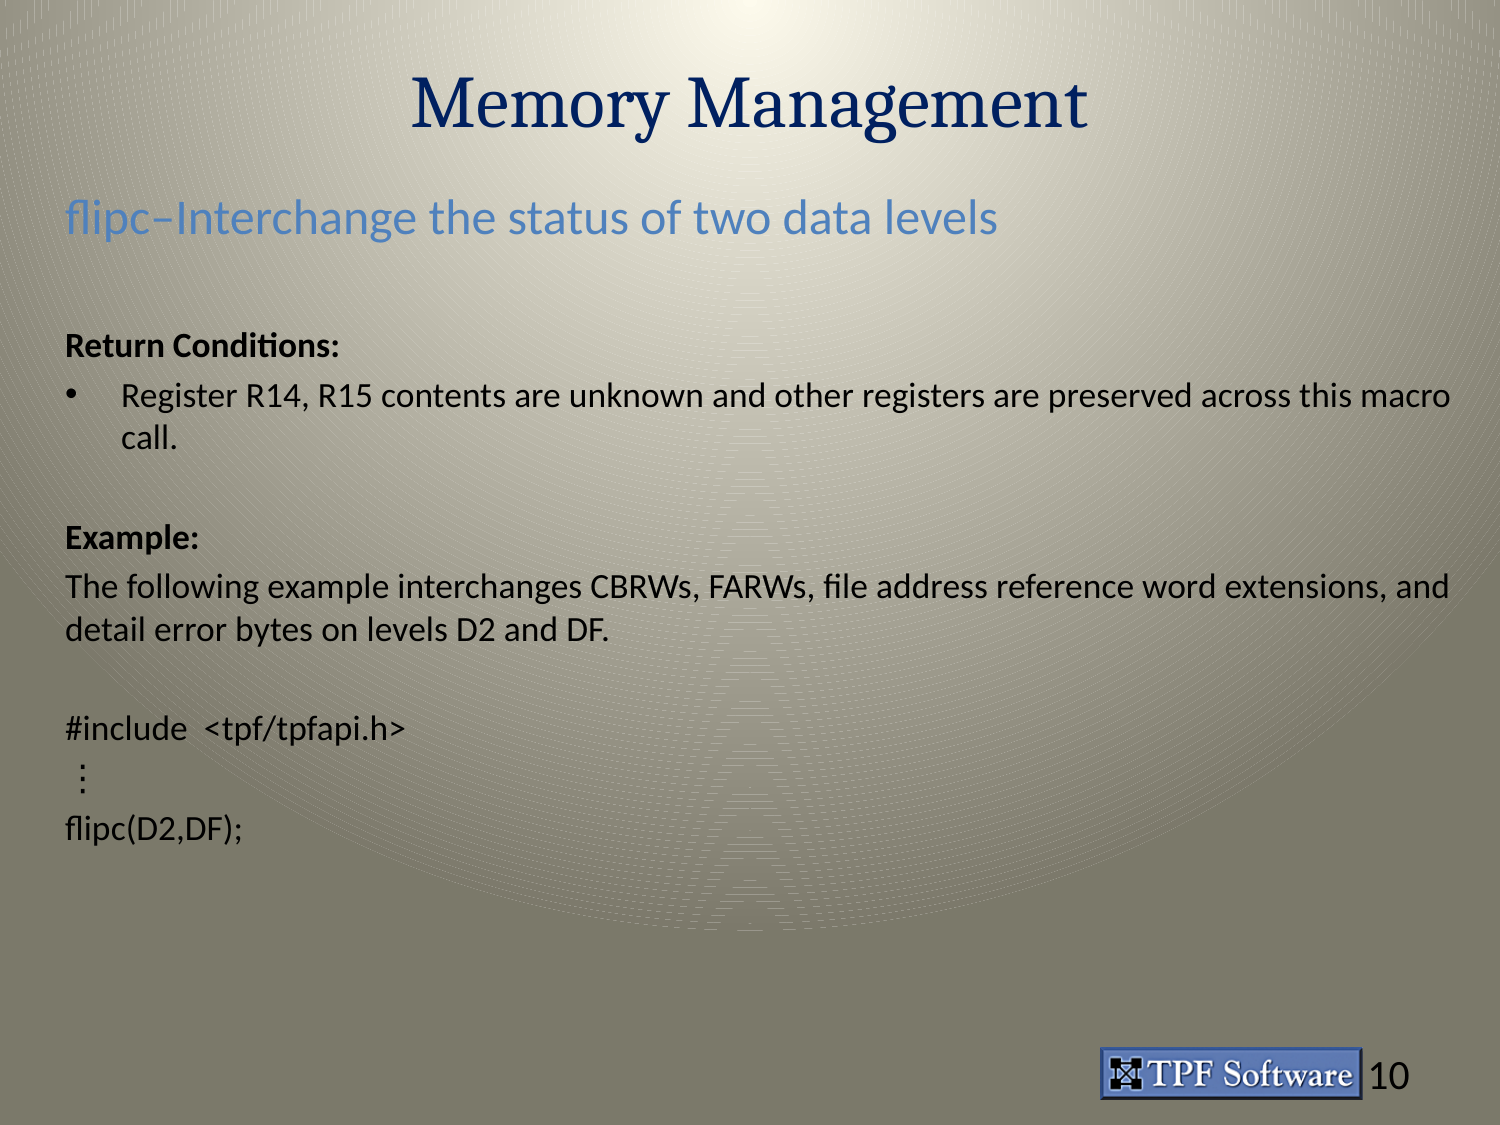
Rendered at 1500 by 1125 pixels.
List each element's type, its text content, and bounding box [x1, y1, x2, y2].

slide_number 10 [1074, 1042, 1425, 1103]
picture [1099, 1047, 1363, 1101]
list flipc–Interchange the status of two data levels Return Conditions: Register R14, R15 contents are unknown and other registers are preserved across this macro call. Example: The following example interchanges CBRWs, FARWs, file address reference word extensions, and detail error bytes on levels D2 and DF. #include <tpf/tpfapi.h> ⋮ flipc(D2,DF); [50, 177, 1475, 1063]
title Memory Management [75, 45, 1425, 150]
